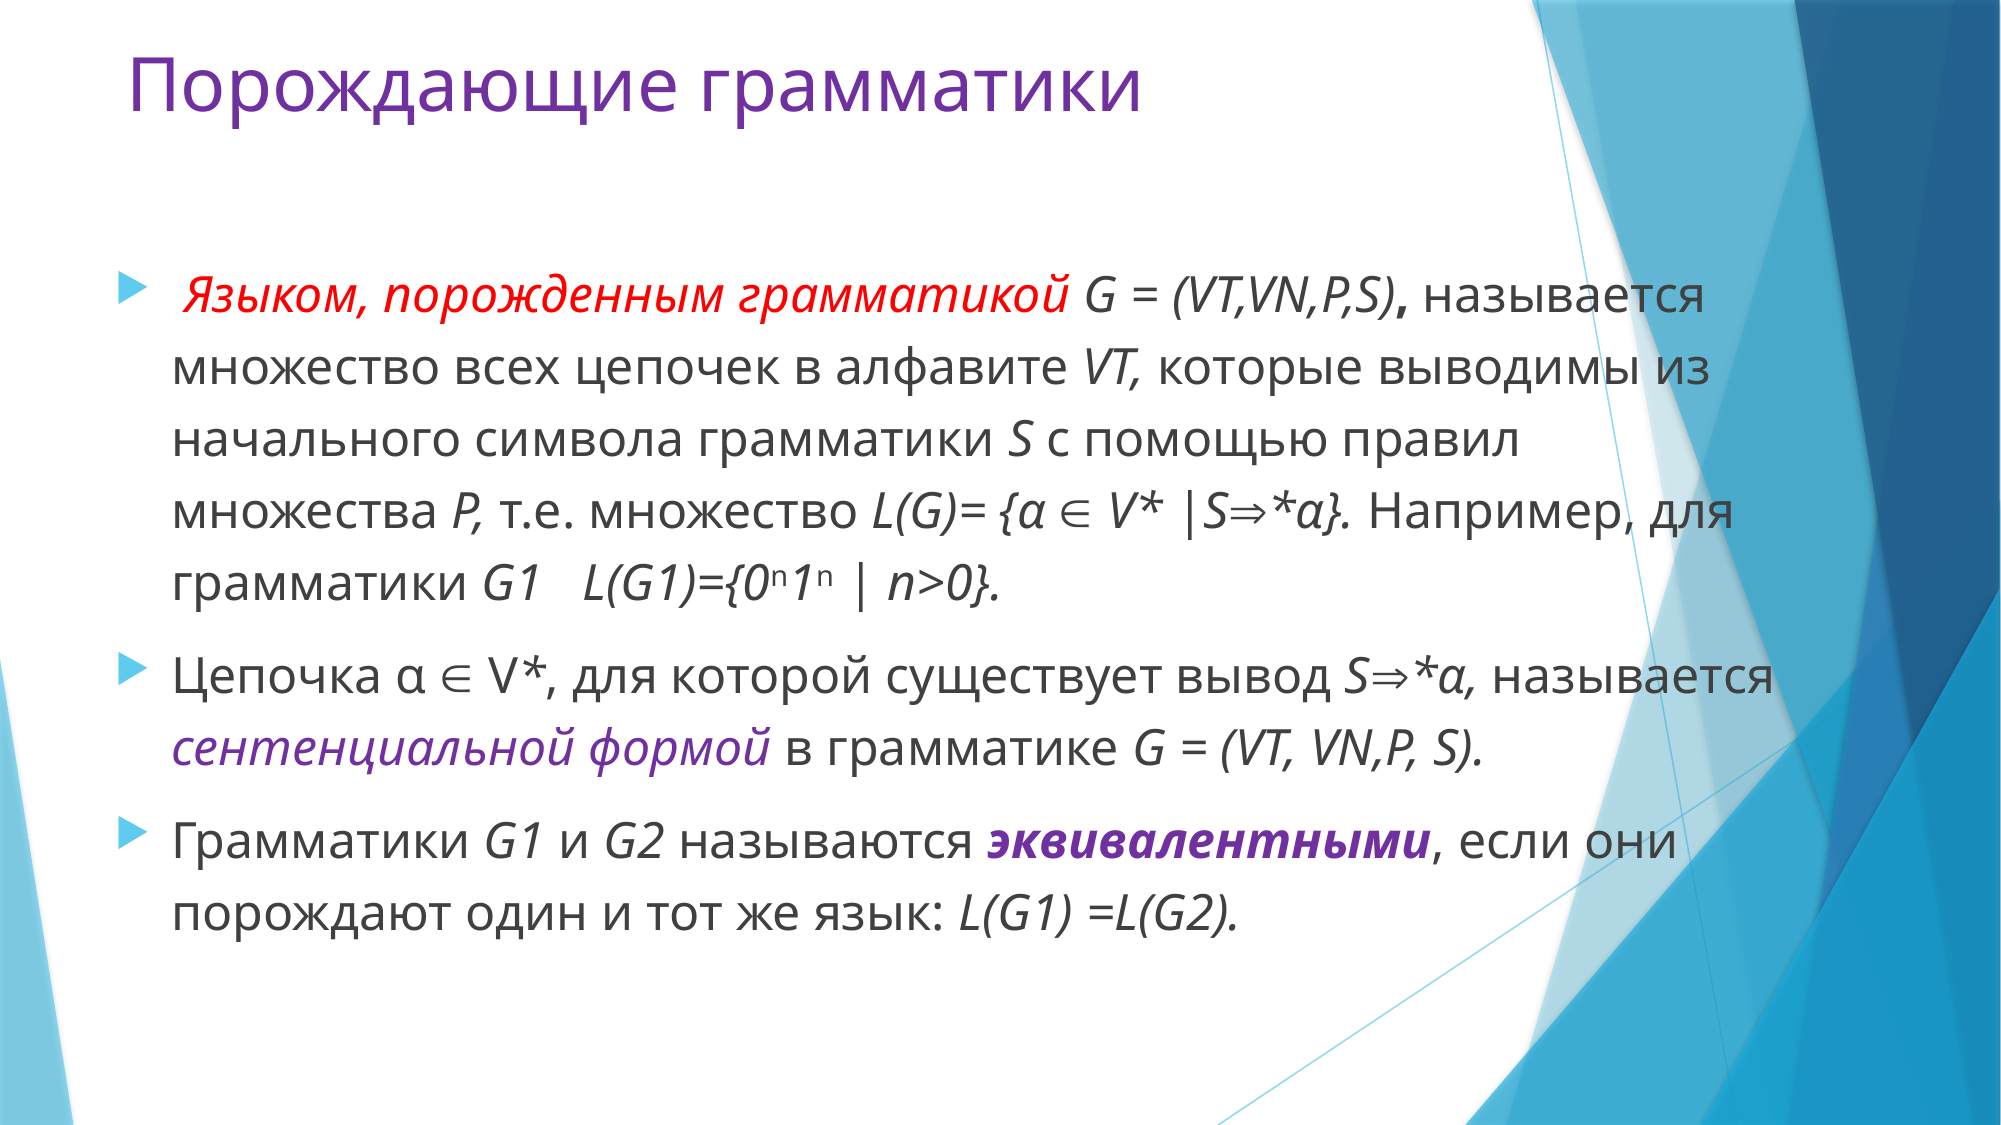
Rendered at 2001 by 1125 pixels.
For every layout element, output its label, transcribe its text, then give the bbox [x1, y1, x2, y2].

text_box Языком, порожденным грамматикой G = (VT,VN,P,S), называется множество всех цепочек в алфавите VT, которые выводимы из начального символа грамматики S с помощью правил множества Р, т.е. множество L(G)= {α  V* |S*α}. Например, для грамматики G1 L(G1)={0n1n | п>0}. Цепочка α  V*, для которой существует вывод S*α, называется сентенциальной формой в грамматике G = (VT, VN,P, S). Грамматики G1 и G2 называются эквивалентными, если они порождают один и тот же язык: L(G1) =L(G2). [99, 243, 1794, 1050]
title Порождающие грамматики [111, 29, 1522, 153]
